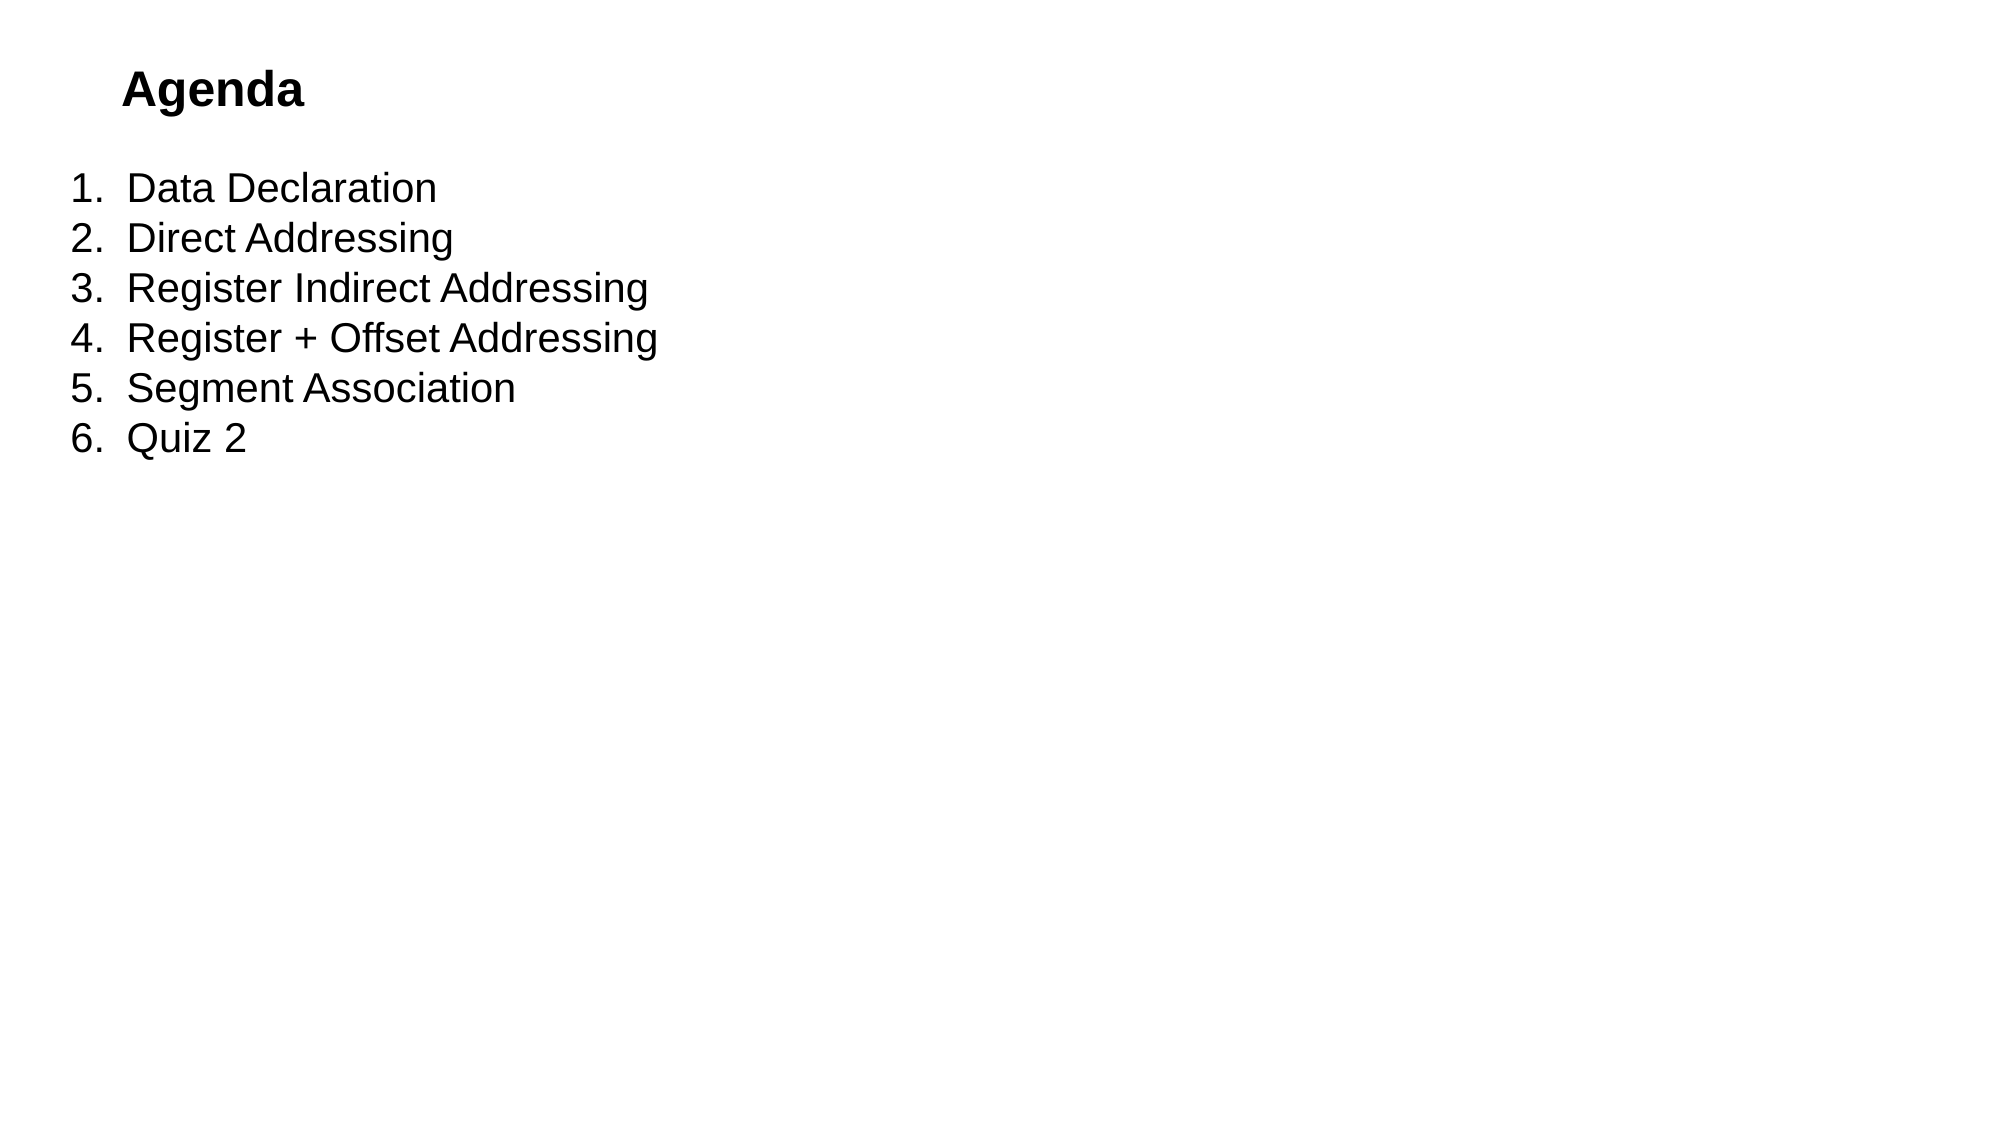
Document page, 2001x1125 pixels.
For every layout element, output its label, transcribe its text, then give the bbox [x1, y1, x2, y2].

text_box Agenda [106, 9, 1832, 173]
text_box Data Declaration Direct Addressing Register Indirect Addressing Register + Offset Addressing Segment Association Quiz 2 [55, 153, 1827, 468]
